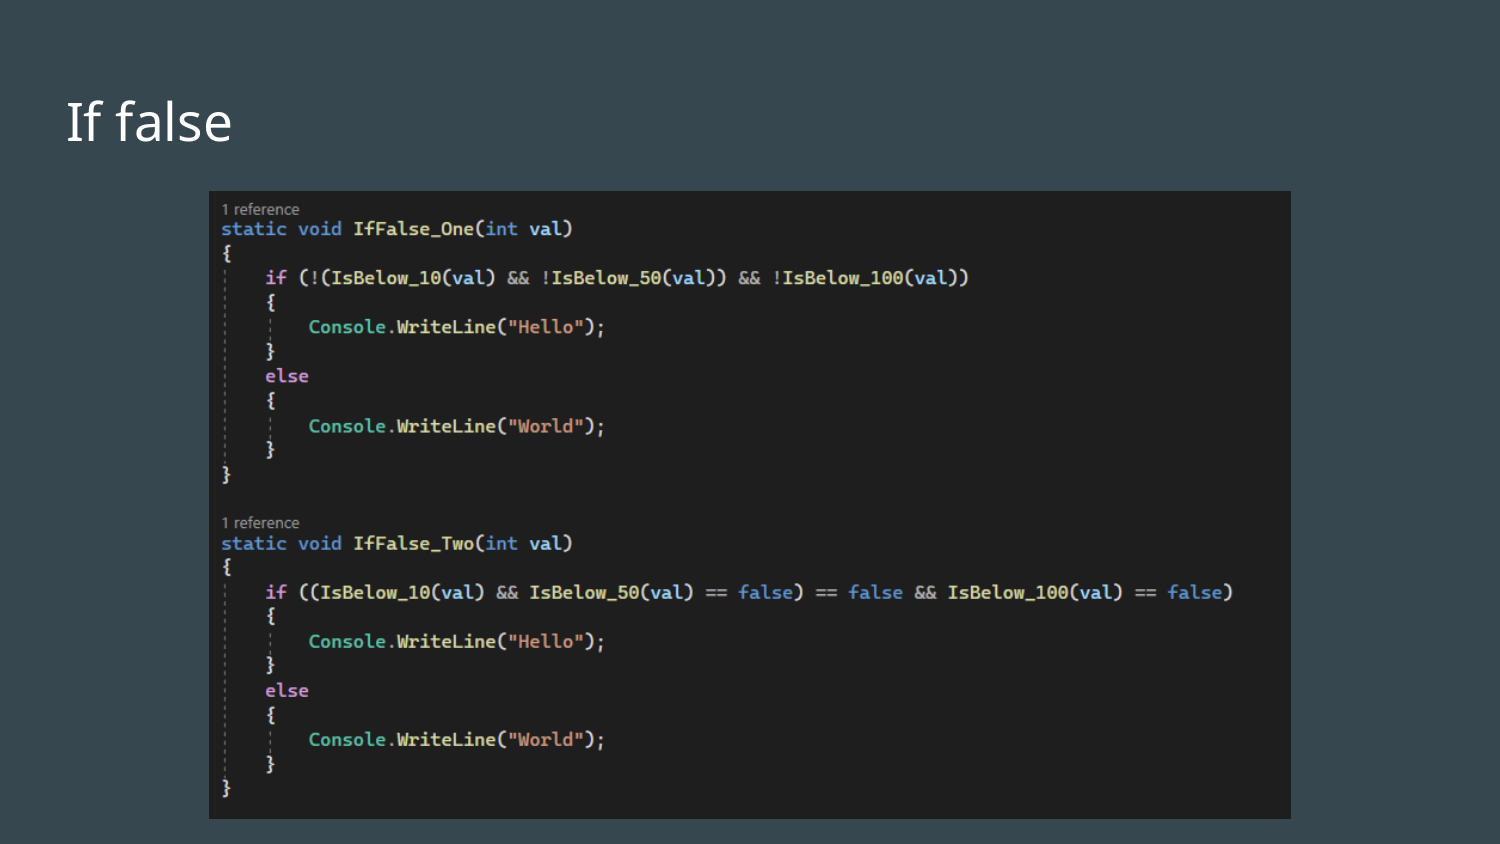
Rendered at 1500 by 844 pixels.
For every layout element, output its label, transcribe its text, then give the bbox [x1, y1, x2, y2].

picture [208, 191, 1291, 819]
title If false [51, 72, 1449, 167]
